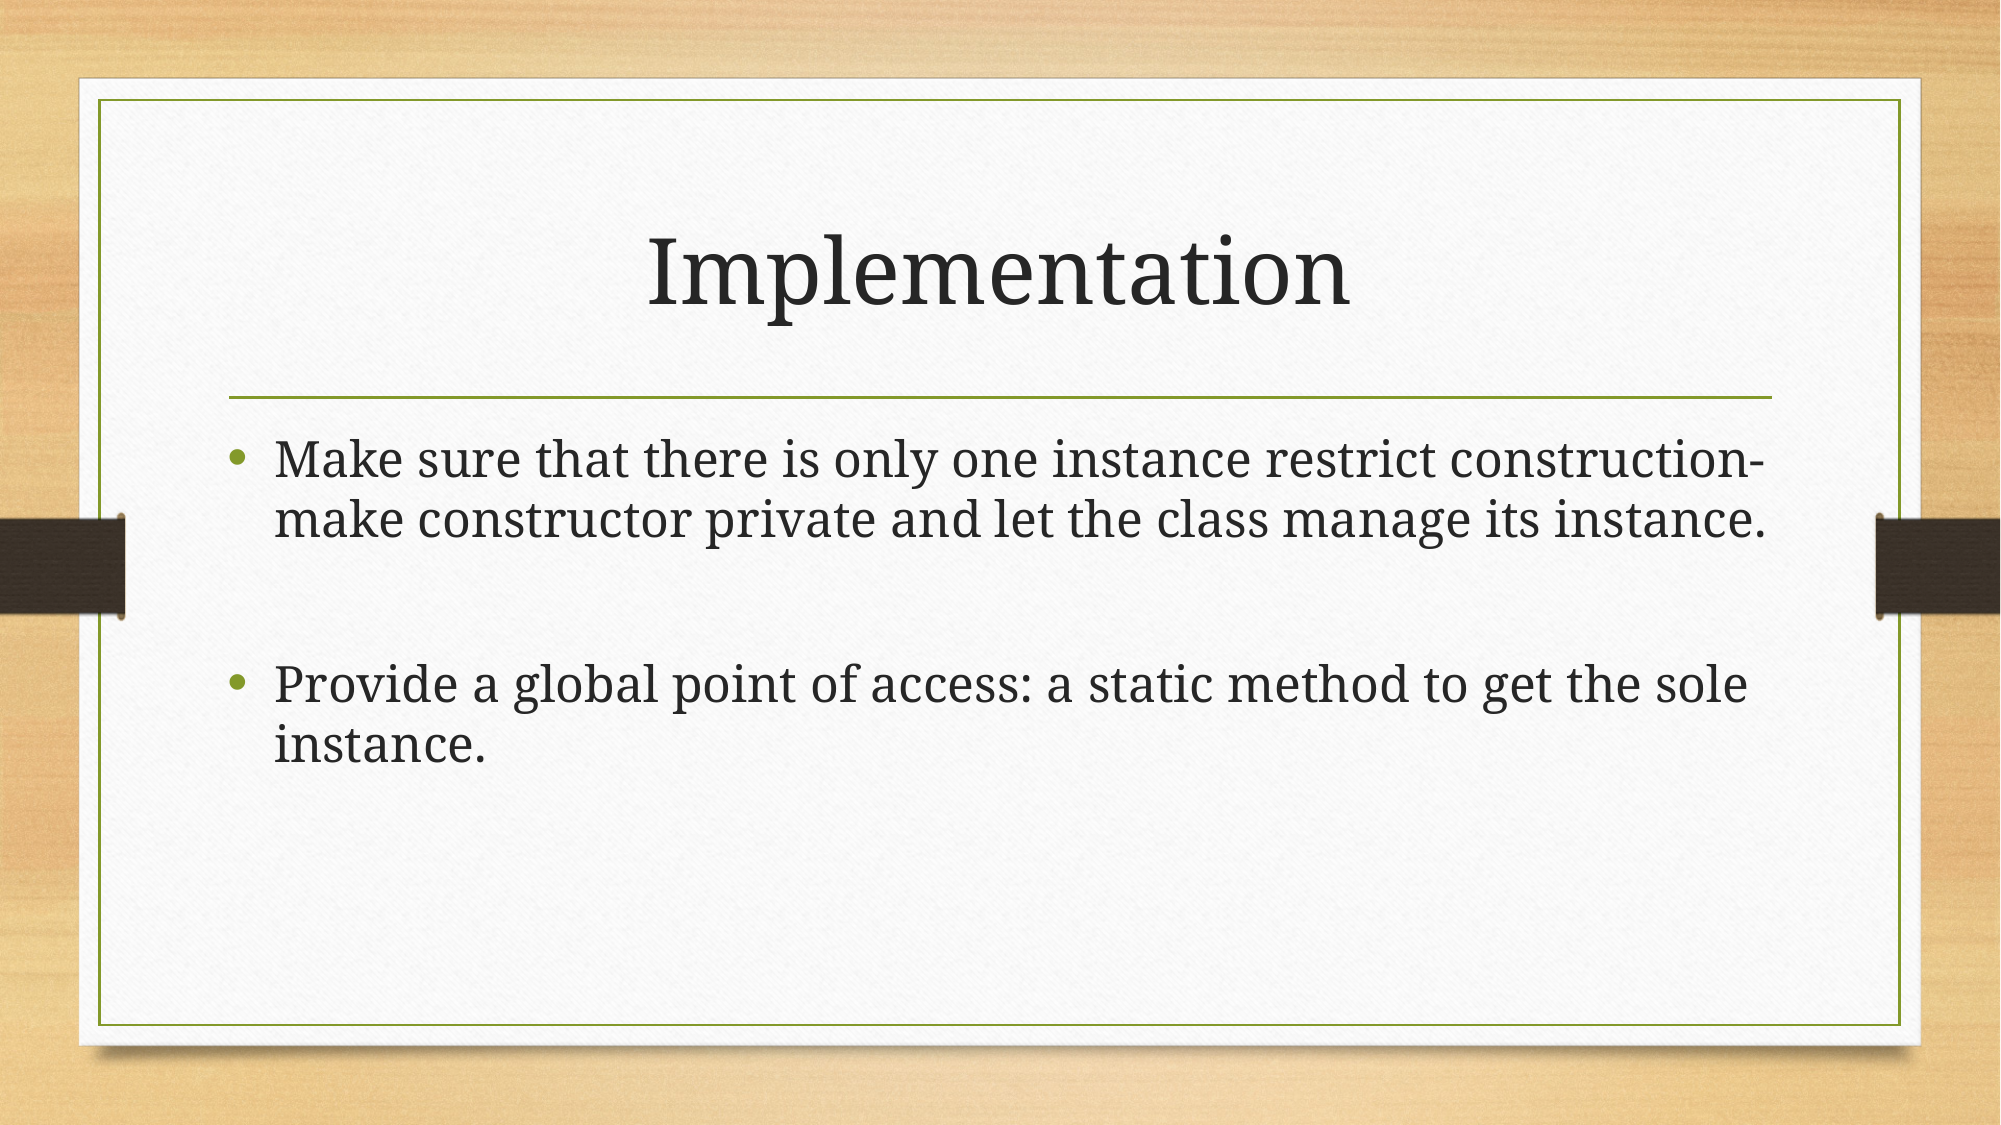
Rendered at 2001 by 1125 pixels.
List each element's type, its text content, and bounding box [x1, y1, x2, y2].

title Implementation [212, 161, 1788, 375]
list Make sure that there is only one instance restrict construction- make constructor private and let the class manage its instance. Provide a global point of access: a static method to get the sole instance. [212, 419, 1788, 964]
picture [0, 0, 2001, 1125]
